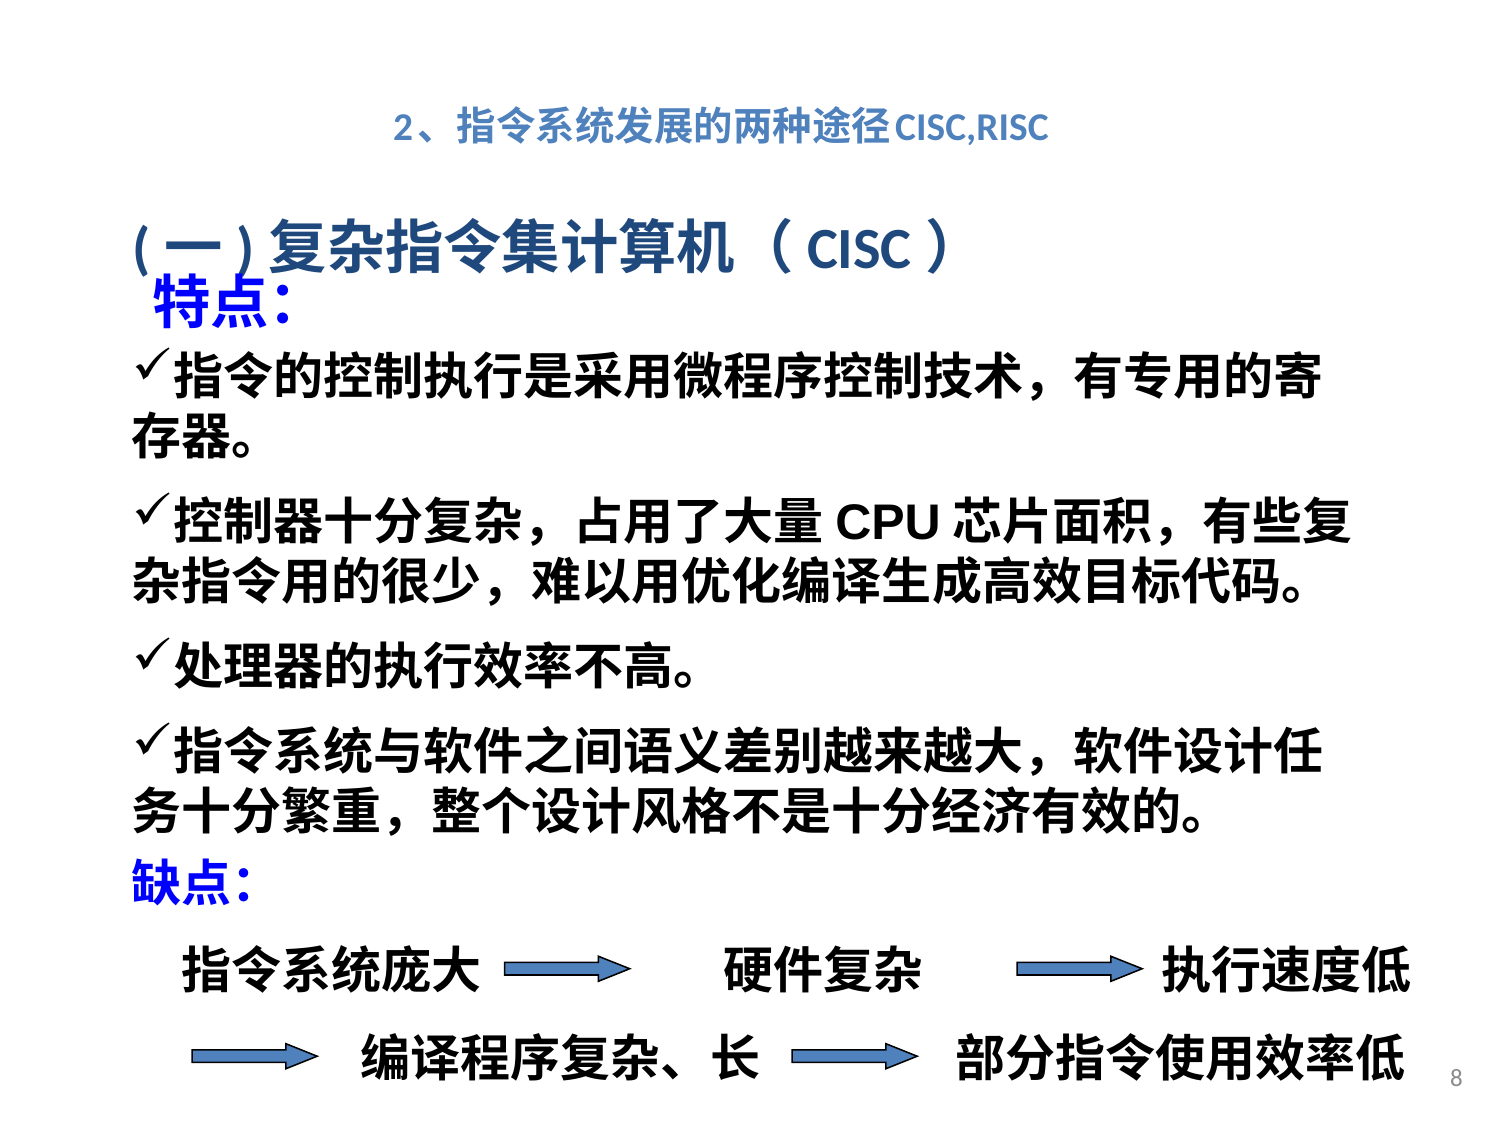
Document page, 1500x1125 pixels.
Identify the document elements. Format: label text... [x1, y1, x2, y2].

list (一)复杂指令集计算机（CISC） [117, 210, 1255, 274]
slide_number 8 [1128, 1046, 1478, 1107]
title 2、指令系统发展的两种途径CISC,RISC [246, 93, 1197, 157]
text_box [116, 843, 1468, 1095]
text_box 特点： [137, 257, 325, 337]
text_box 指令的控制执行是采用微程序控制技术，有专用的寄存器。 控制器十分复杂，占用了大量CPU芯片面积，有些复杂指令用的很少，难以用优化编译生成高效目标代码。 处理器的执行效率不高。 指令系统与软件之间语义差别越来越大，软件设计任务十分繁重，整个设计风格不是十分经济有效的。 [117, 337, 1380, 842]
